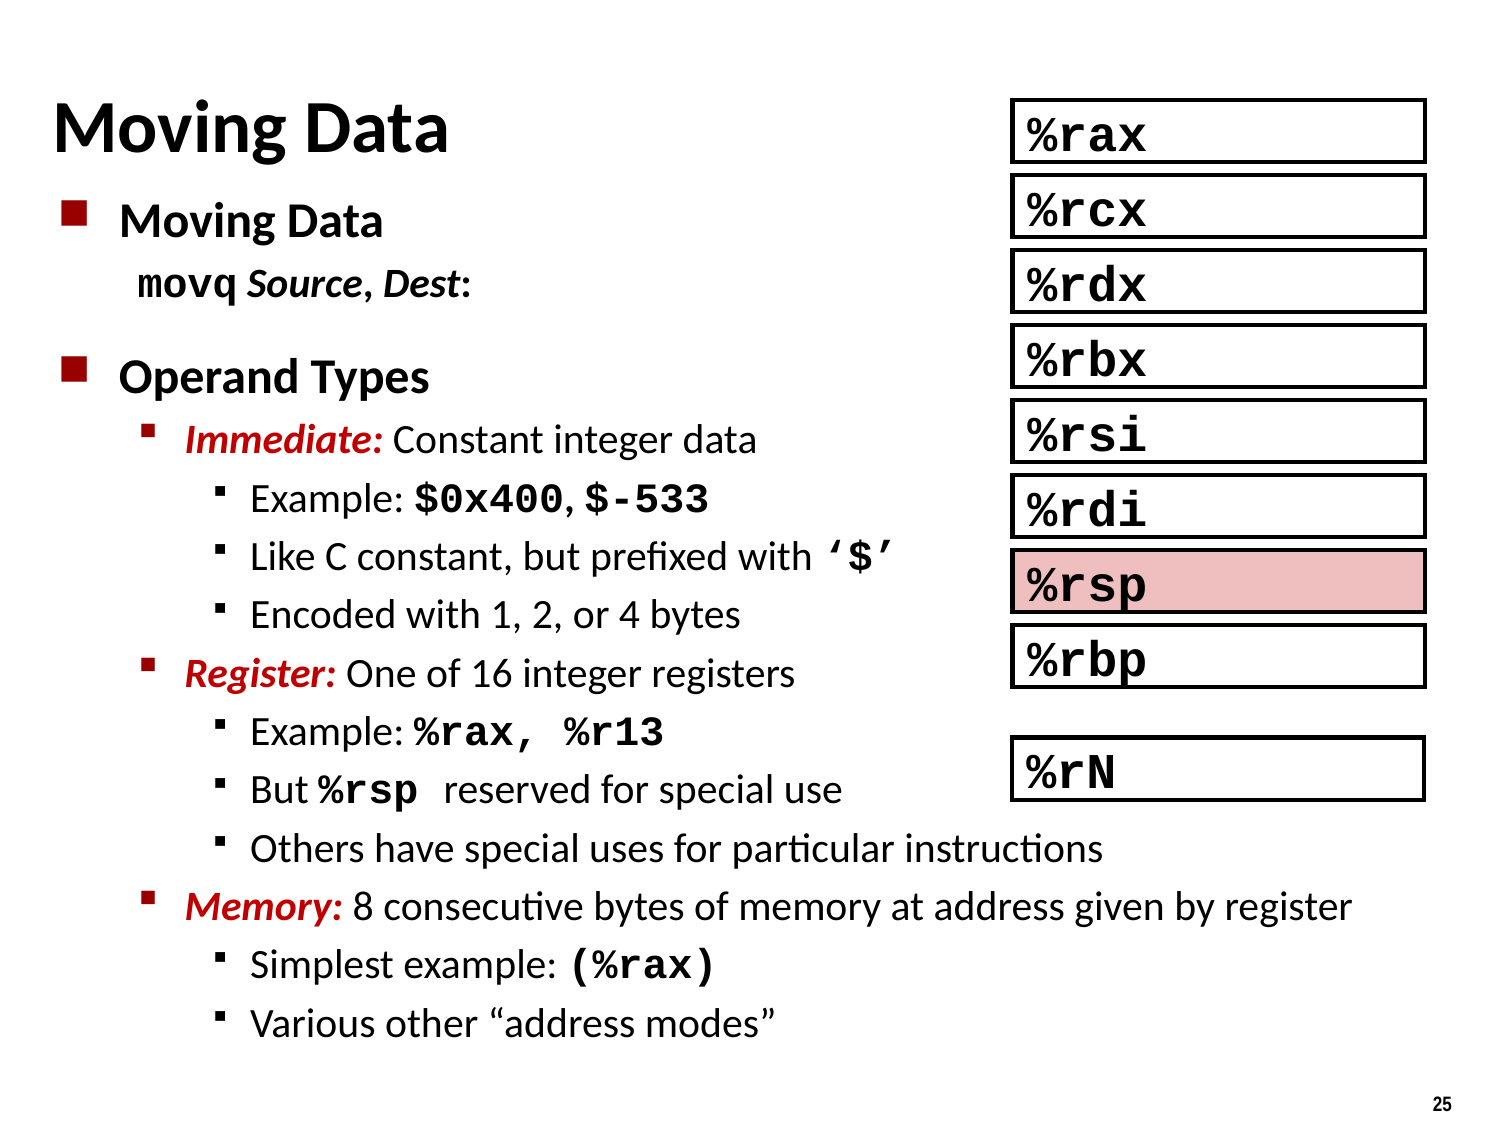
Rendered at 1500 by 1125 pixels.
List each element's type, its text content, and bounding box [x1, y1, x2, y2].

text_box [1011, 99, 1426, 801]
title Moving Data [37, 74, 947, 170]
list Moving Data movq Source, Dest: Operand Types Immediate: Constant integer data Example: $0x400, $-533 Like C constant, but prefixed with ‘$’ Encoded with 1, 2, or 4 bytes Register: One of 16 integer registers Example: %rax, %r13 But %rsp reserved for special use Others have special uses for particular instructions Memory: 8 consecutive bytes of memory at address given by register Simplest example: (%rax) Various other “address modes” [47, 180, 1426, 1038]
